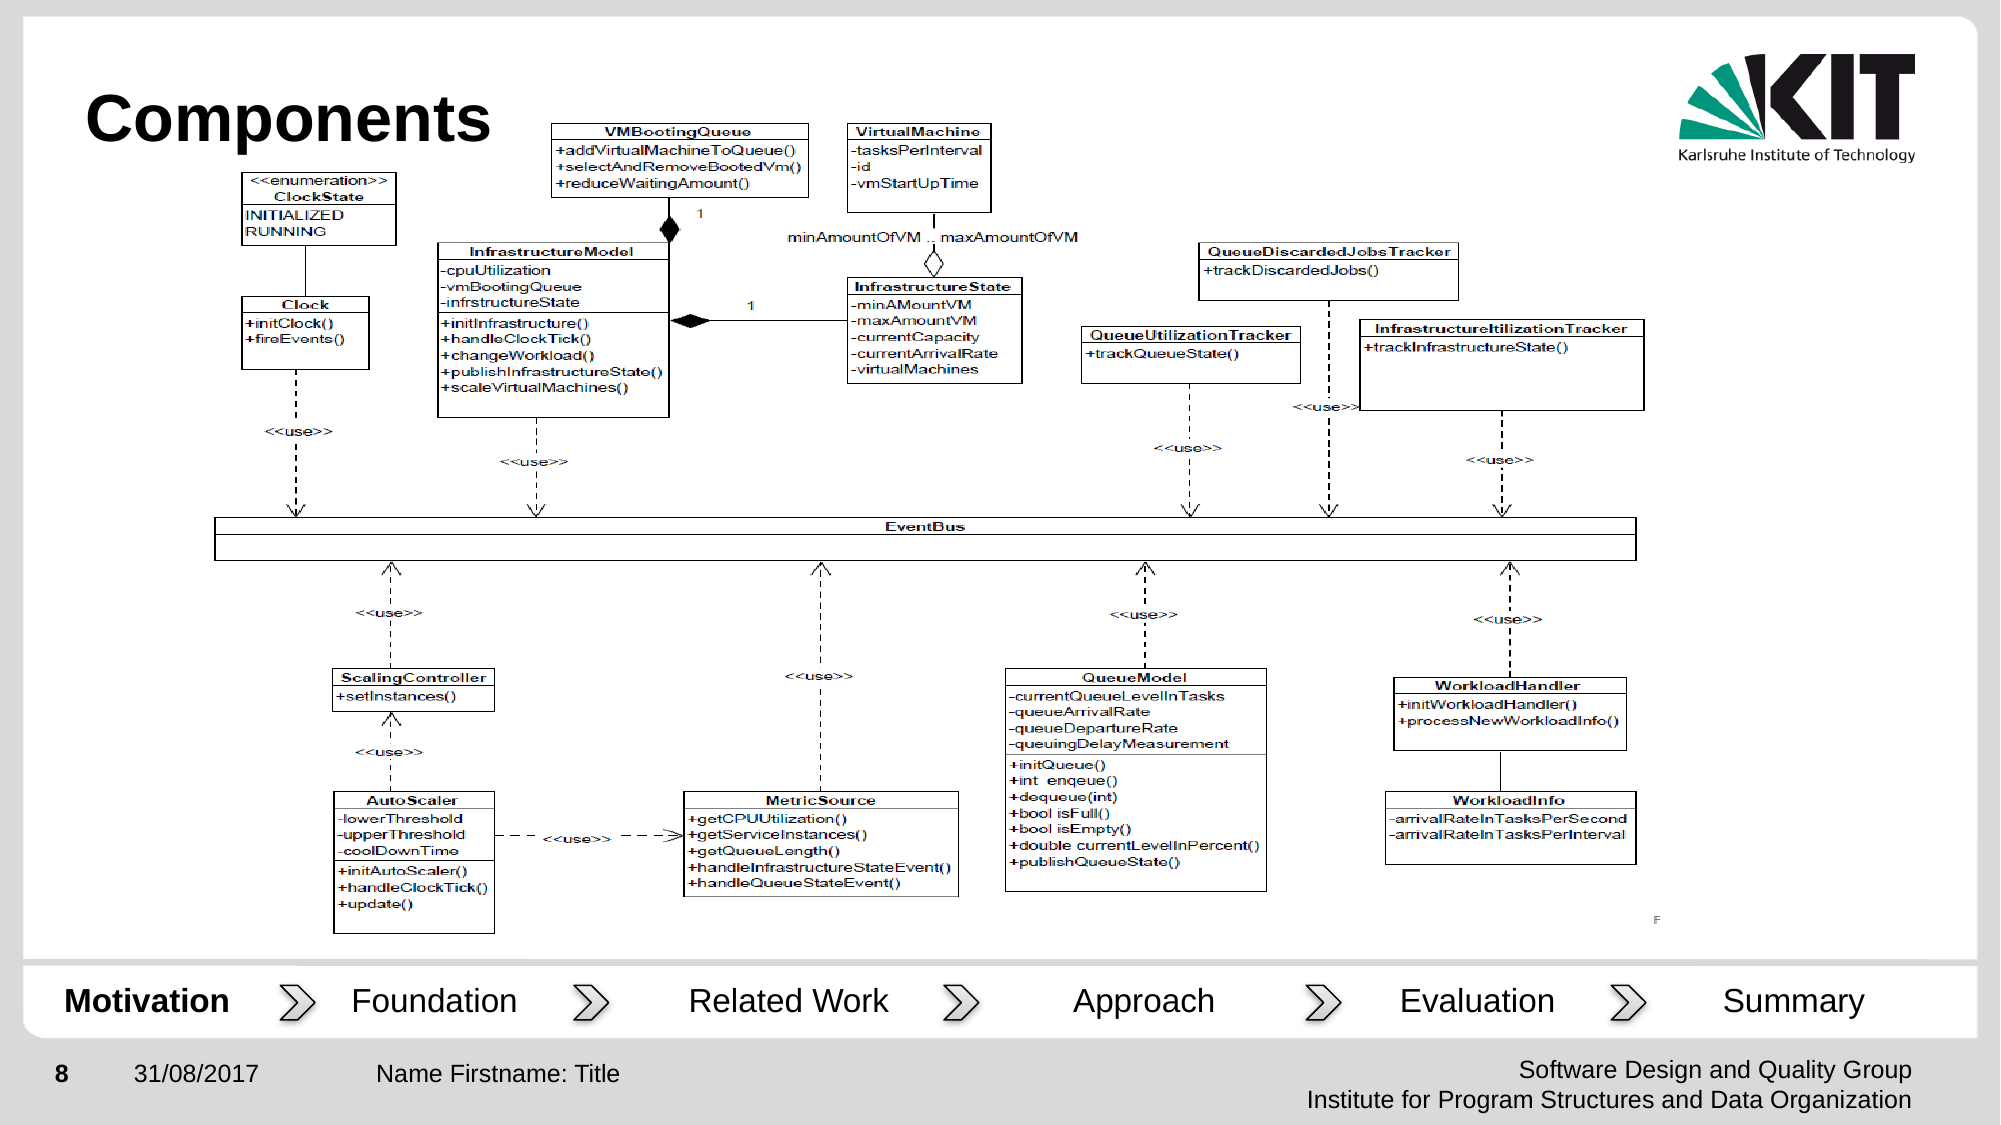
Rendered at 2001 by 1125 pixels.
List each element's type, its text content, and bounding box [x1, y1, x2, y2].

title Components [85, 62, 1598, 156]
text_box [15, 962, 2000, 1029]
picture [0, 0, 2000, 1125]
